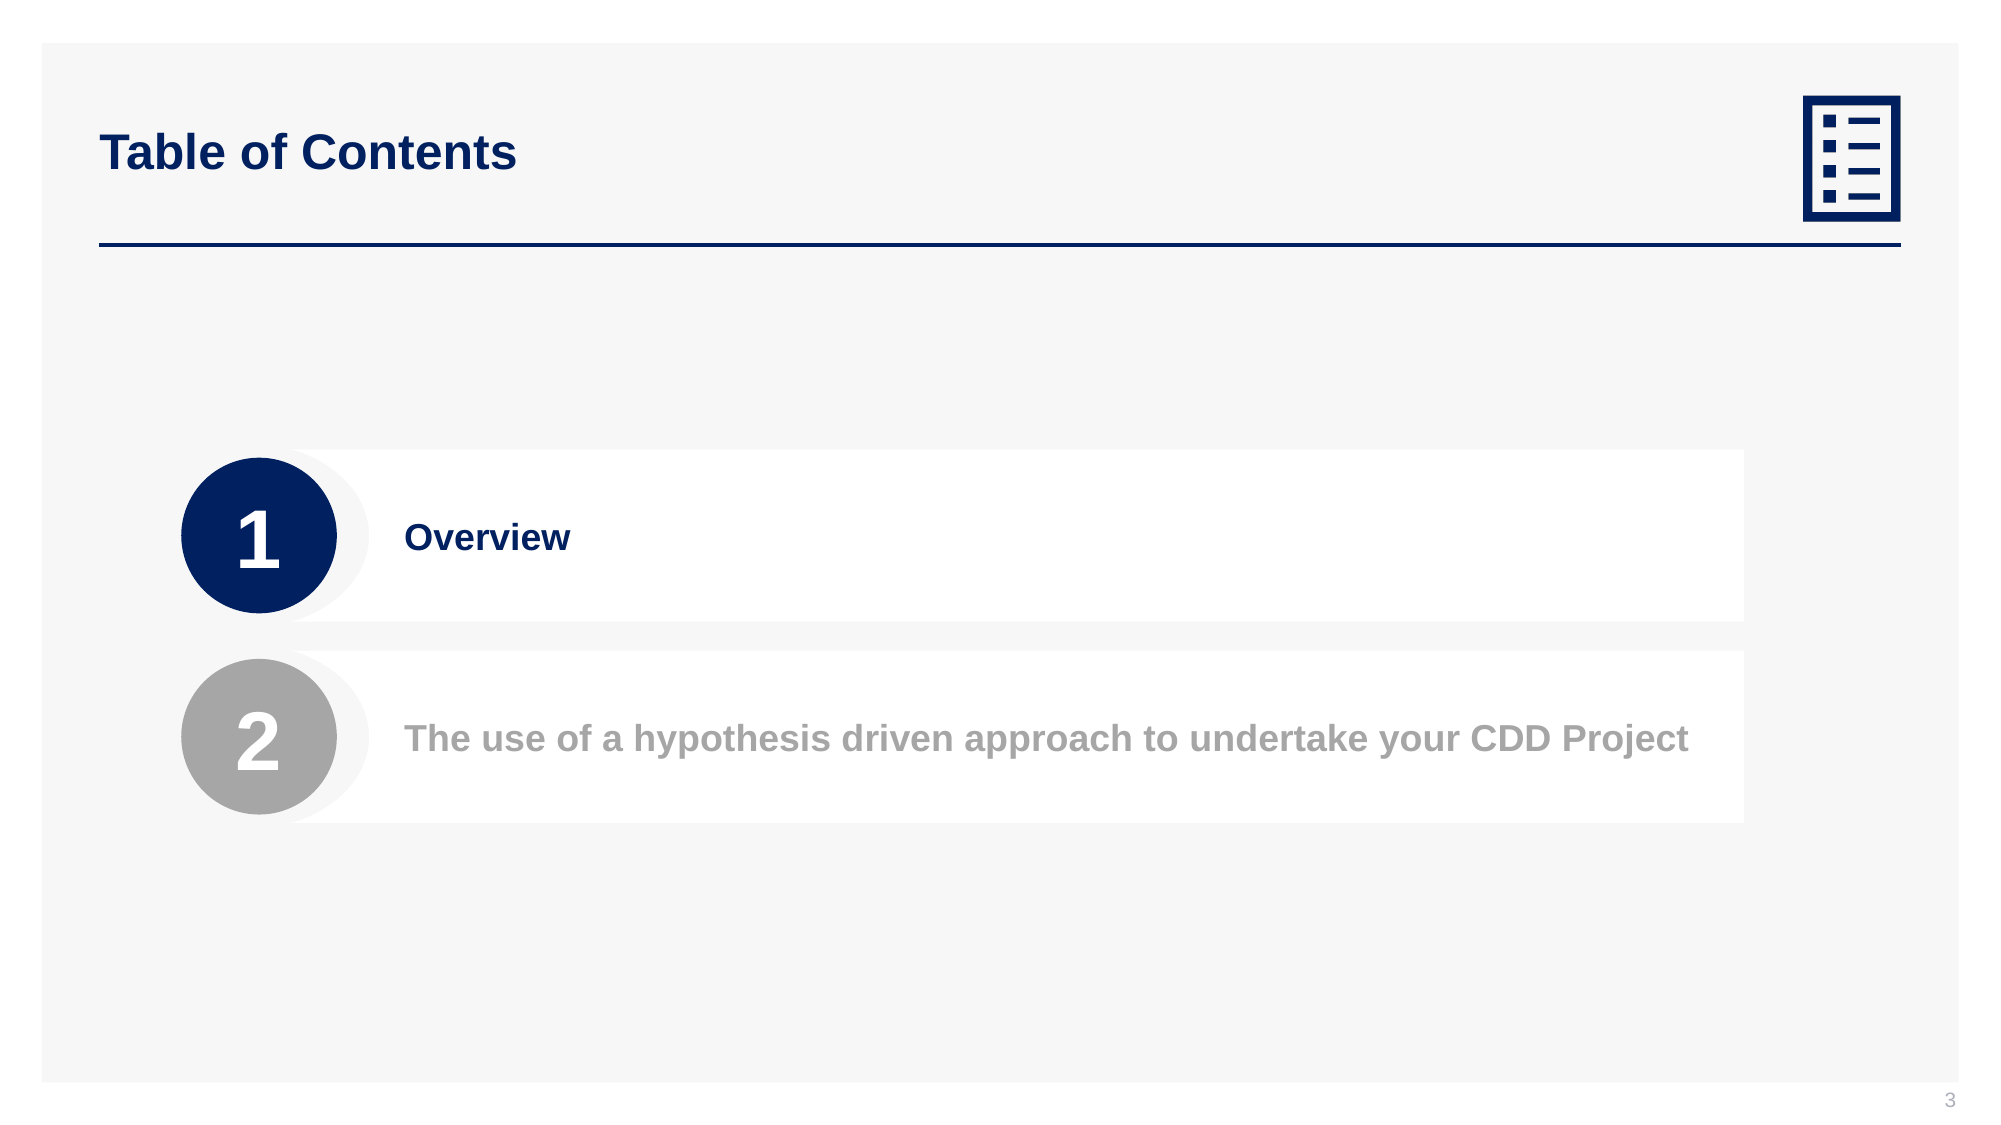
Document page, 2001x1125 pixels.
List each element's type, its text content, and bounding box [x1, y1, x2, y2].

text_box 1 [180, 456, 338, 615]
text_box The use of a hypothesis driven approach to undertake your CDD Project [290, 649, 1745, 824]
picture [1776, 83, 1927, 234]
text_box 2 [180, 657, 338, 816]
slide_number 3 [1506, 1088, 1957, 1119]
title Table of Contents [84, 59, 1901, 239]
text_box Overview [290, 448, 1745, 623]
